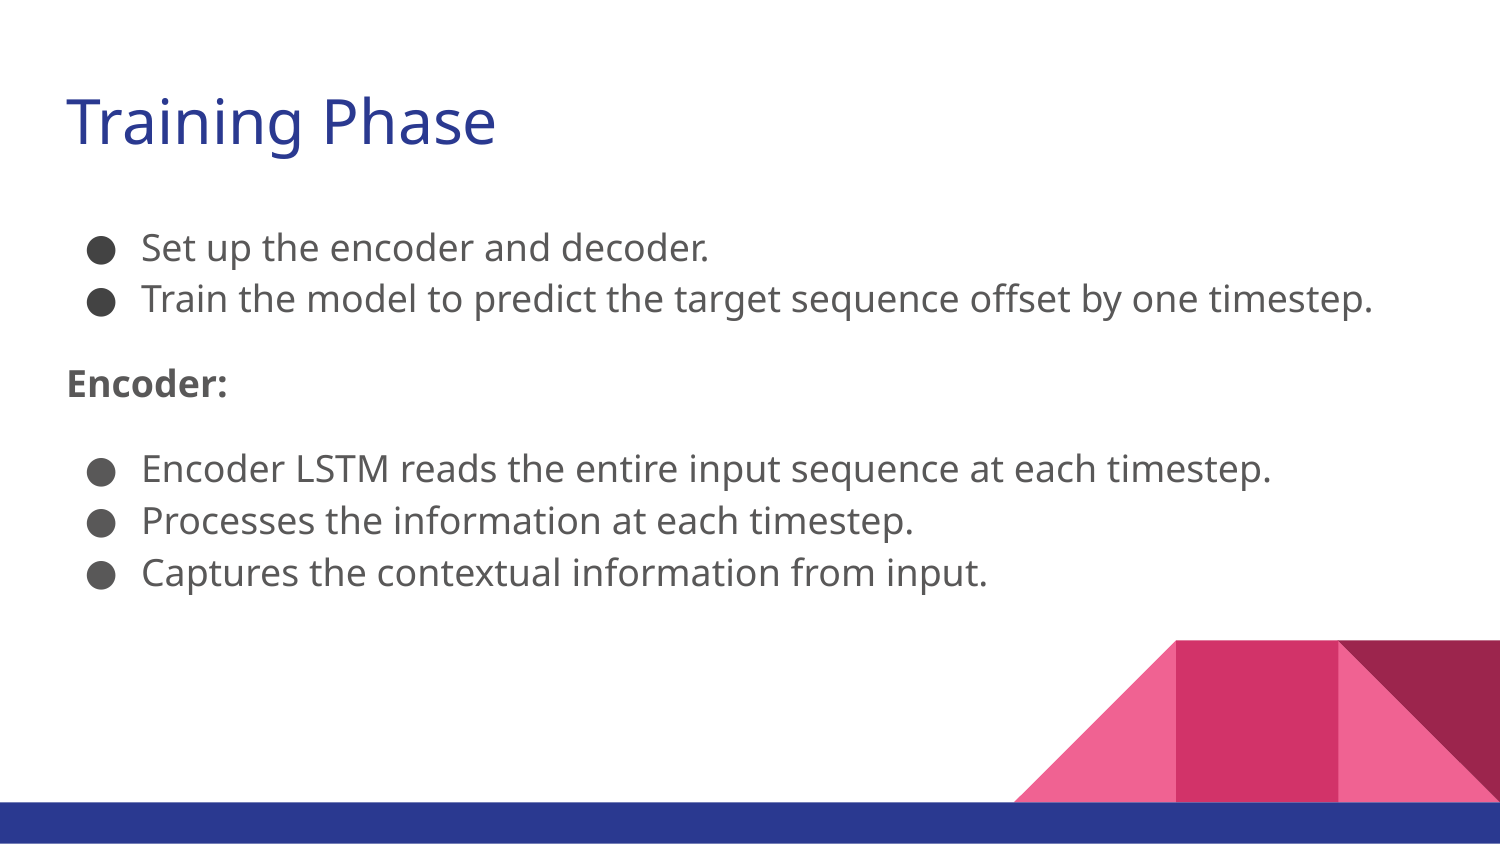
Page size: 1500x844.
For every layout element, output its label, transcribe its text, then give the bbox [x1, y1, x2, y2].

list Set up the encoder and decoder. Train the model to predict the target sequence offset by one timestep. Encoder: Encoder LSTM reads the entire input sequence at each timestep. Processes the information at each timestep. Captures the contextual information from input. [51, 201, 1449, 750]
title Training Phase [51, 67, 1449, 167]
